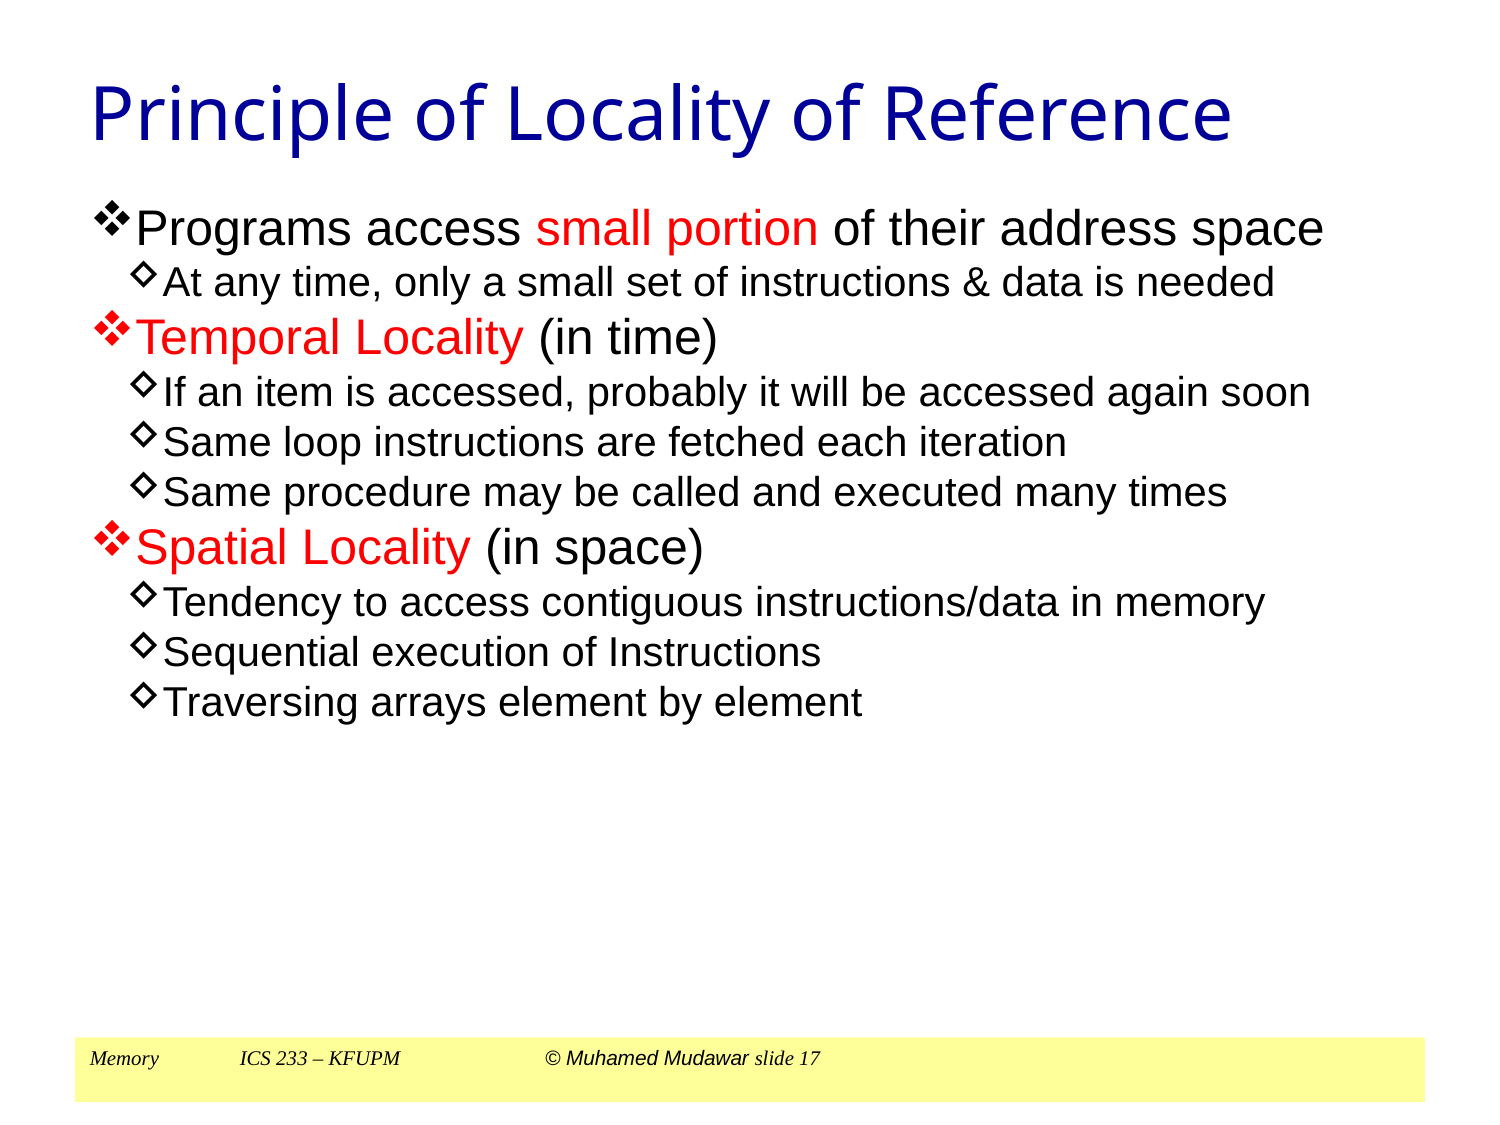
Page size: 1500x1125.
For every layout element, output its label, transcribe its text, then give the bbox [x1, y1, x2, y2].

text_box Principle of Locality of Reference [75, 45, 1425, 175]
text_box Programs access small portion of their address space At any time, only a small set of instructions & data is needed Temporal Locality (in time) If an item is accessed, probably it will be accessed again soon Same loop instructions are fetched each iteration Same procedure may be called and executed many times Spatial Locality (in space) Tendency to access contiguous instructions/data in memory Sequential execution of Instructions Traversing arrays element by element [75, 187, 1425, 1032]
